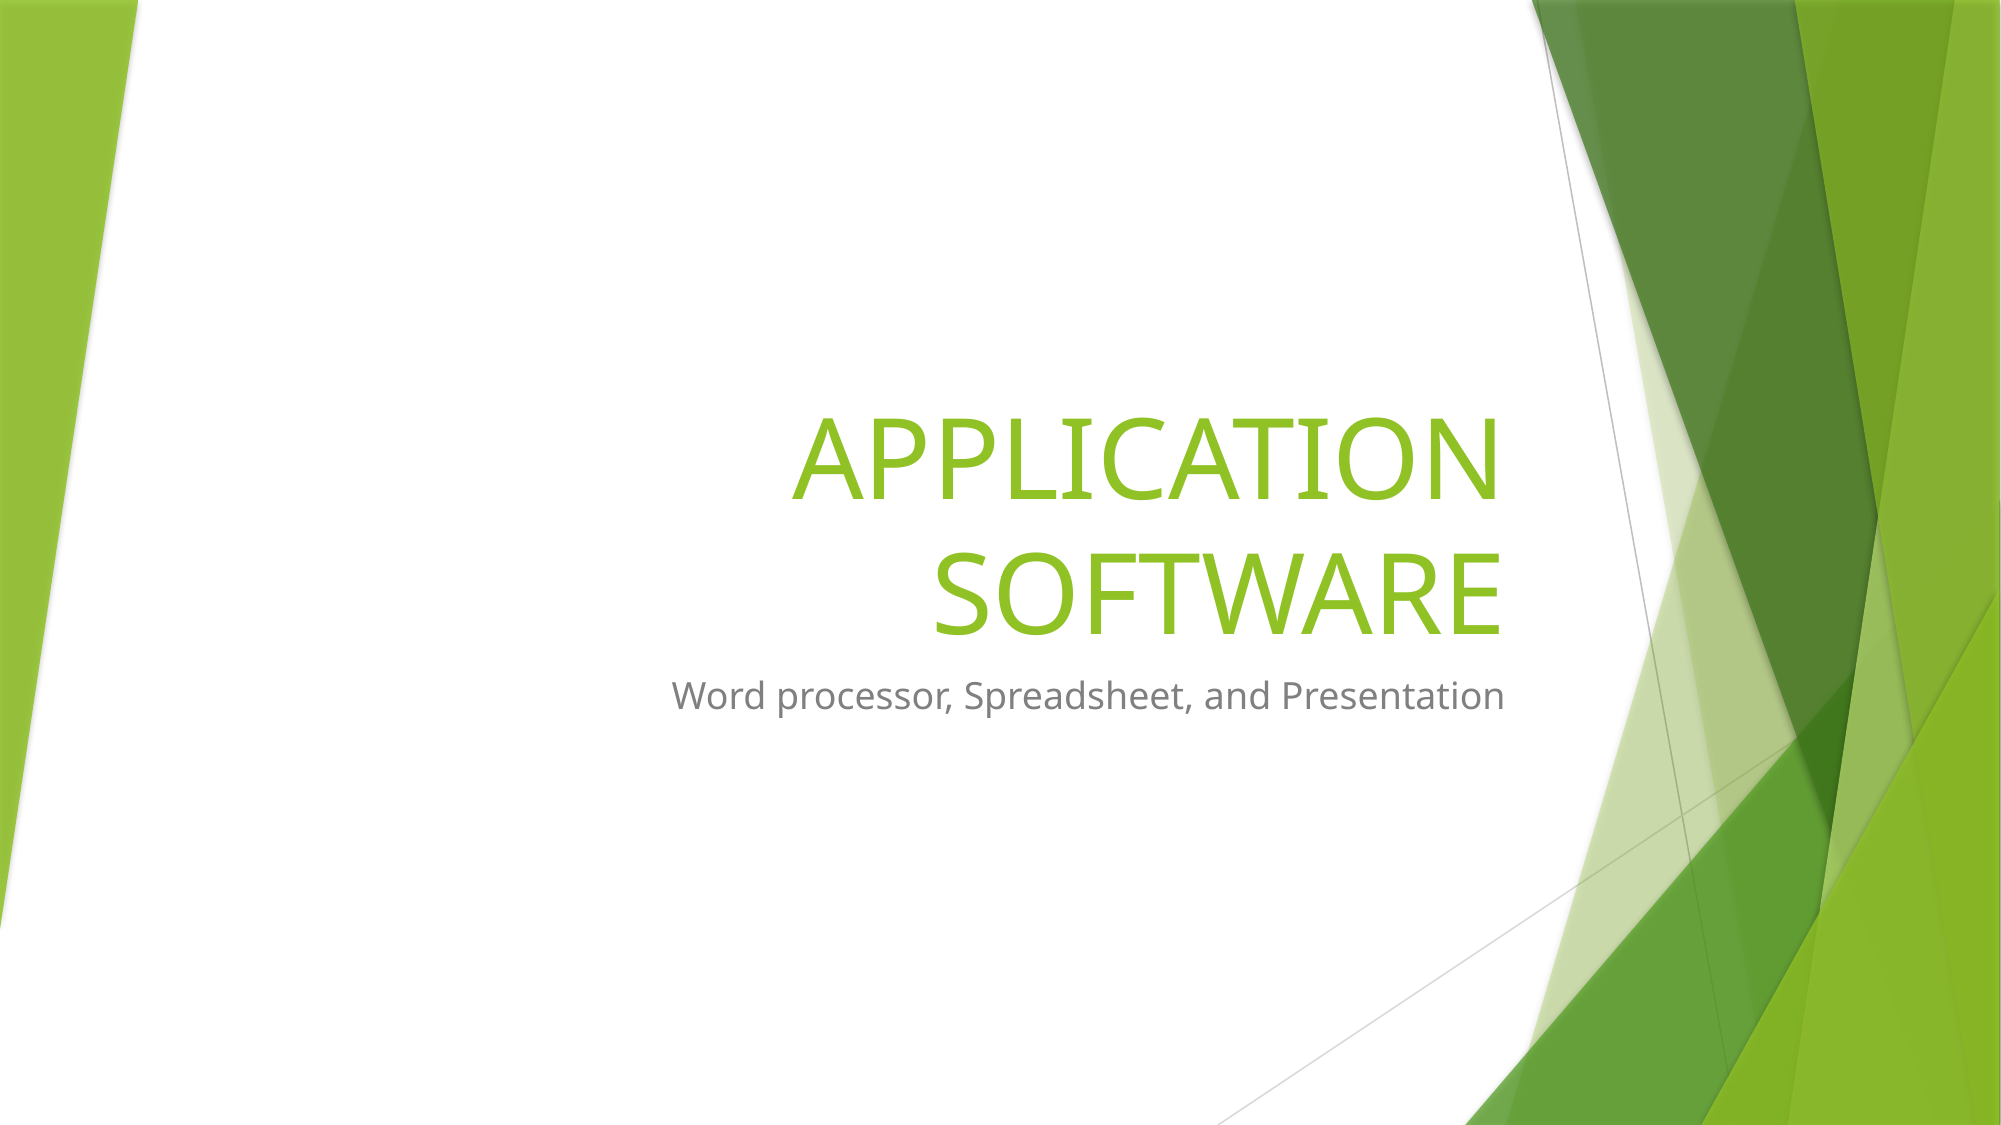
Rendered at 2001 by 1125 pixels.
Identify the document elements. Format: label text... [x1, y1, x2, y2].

subtitle Word processor, Spreadsheet, and Presentation [247, 664, 1522, 845]
title APPLICATION SOFTWARE [247, 394, 1522, 664]
